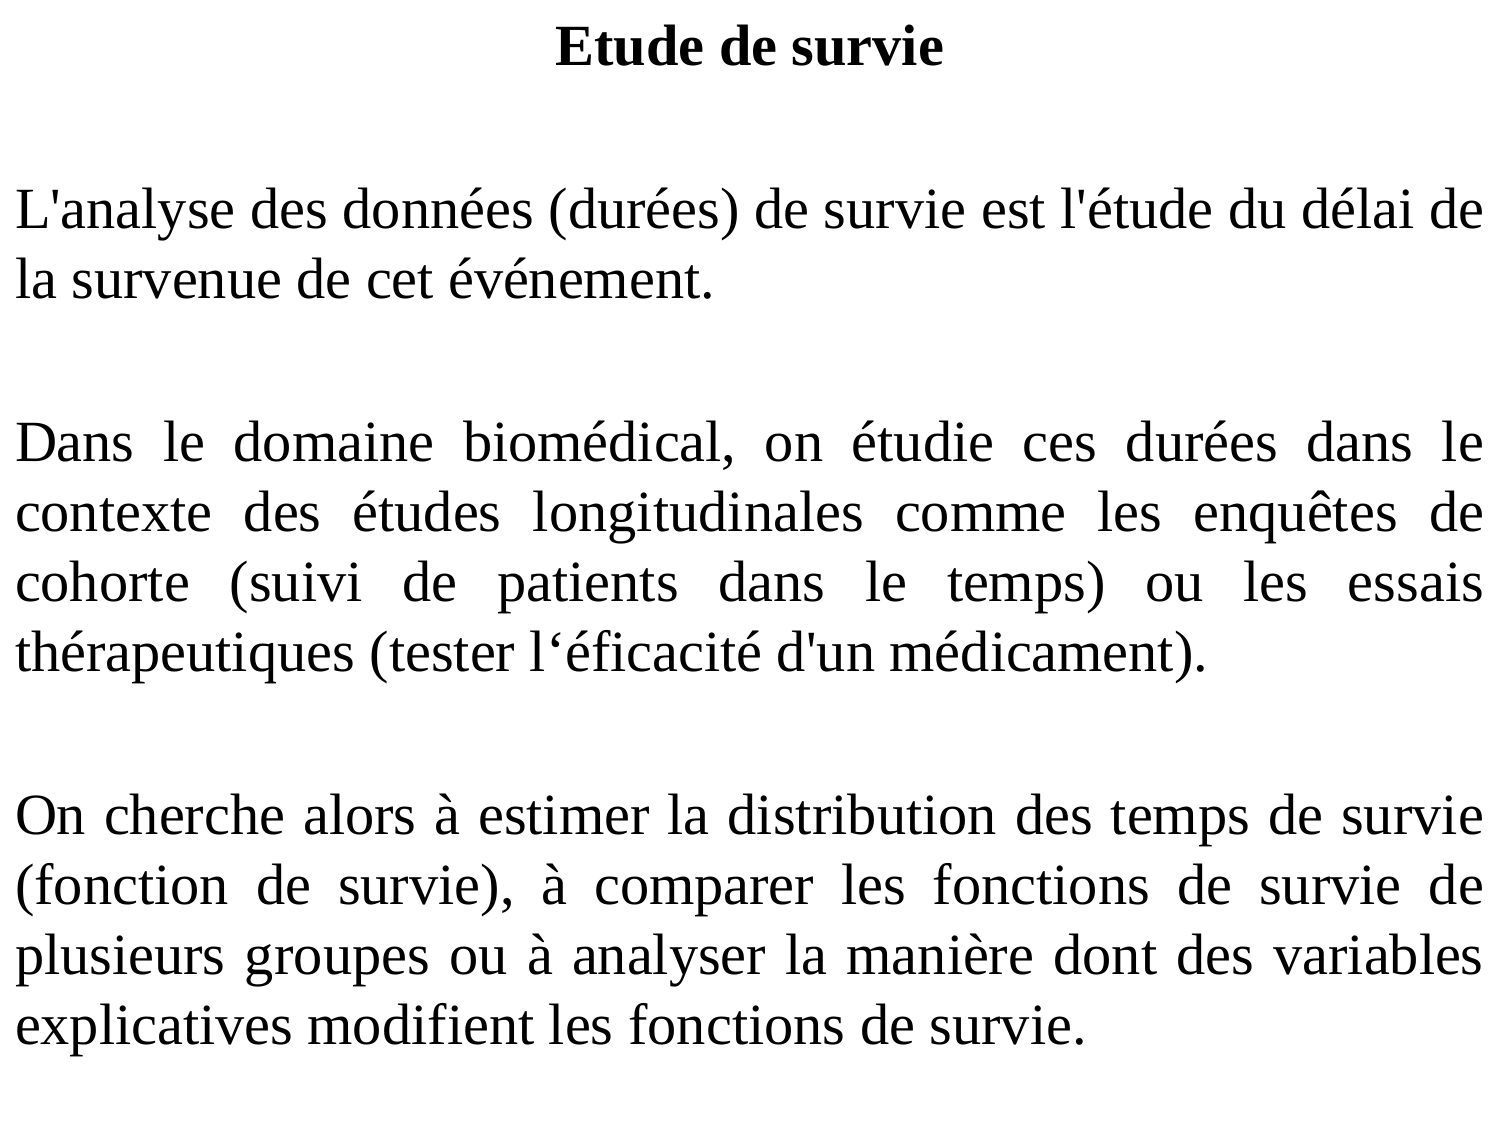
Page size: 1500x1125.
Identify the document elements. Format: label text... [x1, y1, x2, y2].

subtitle Etude de survie L'analyse des données (durées) de survie est l'étude du délai de la survenue de cet événement. Dans le domaine biomédical, on étudie ces durées dans le contexte des études longitudinales comme les enquêtes de cohorte (suivi de patients dans le temps) ou les essais thérapeutiques (tester l‘éficacité d'un médicament). On cherche alors à estimer la distribution des temps de survie (fonction de survie), à comparer les fonctions de survie de plusieurs groupes ou à analyser la manière dont des variables explicatives modifient les fonctions de survie. [0, 0, 1500, 1125]
